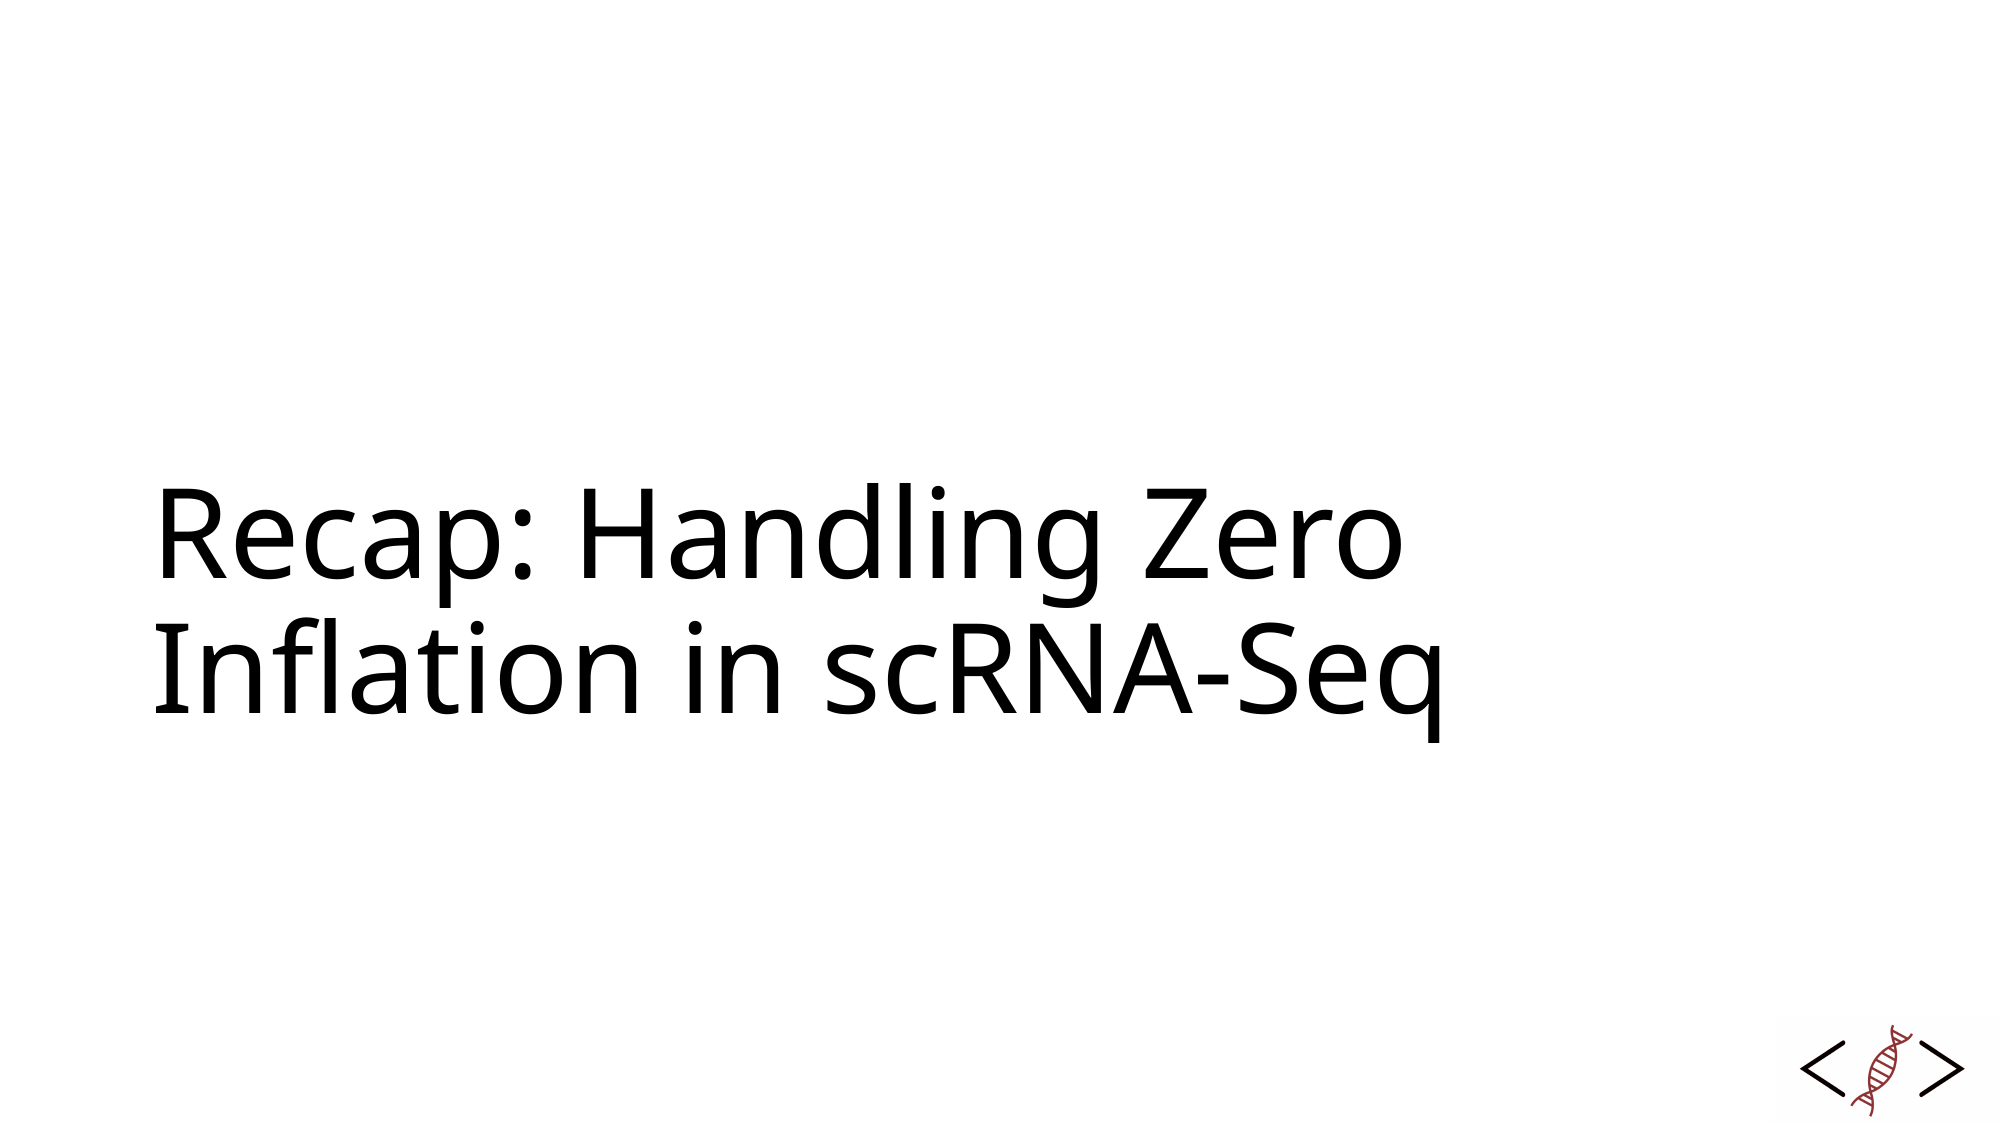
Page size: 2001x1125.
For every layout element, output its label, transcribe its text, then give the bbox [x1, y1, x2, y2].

title Recap: Handling Zero Inflation in scRNA-Seq [136, 280, 1862, 749]
picture [1769, 1015, 2000, 1124]
